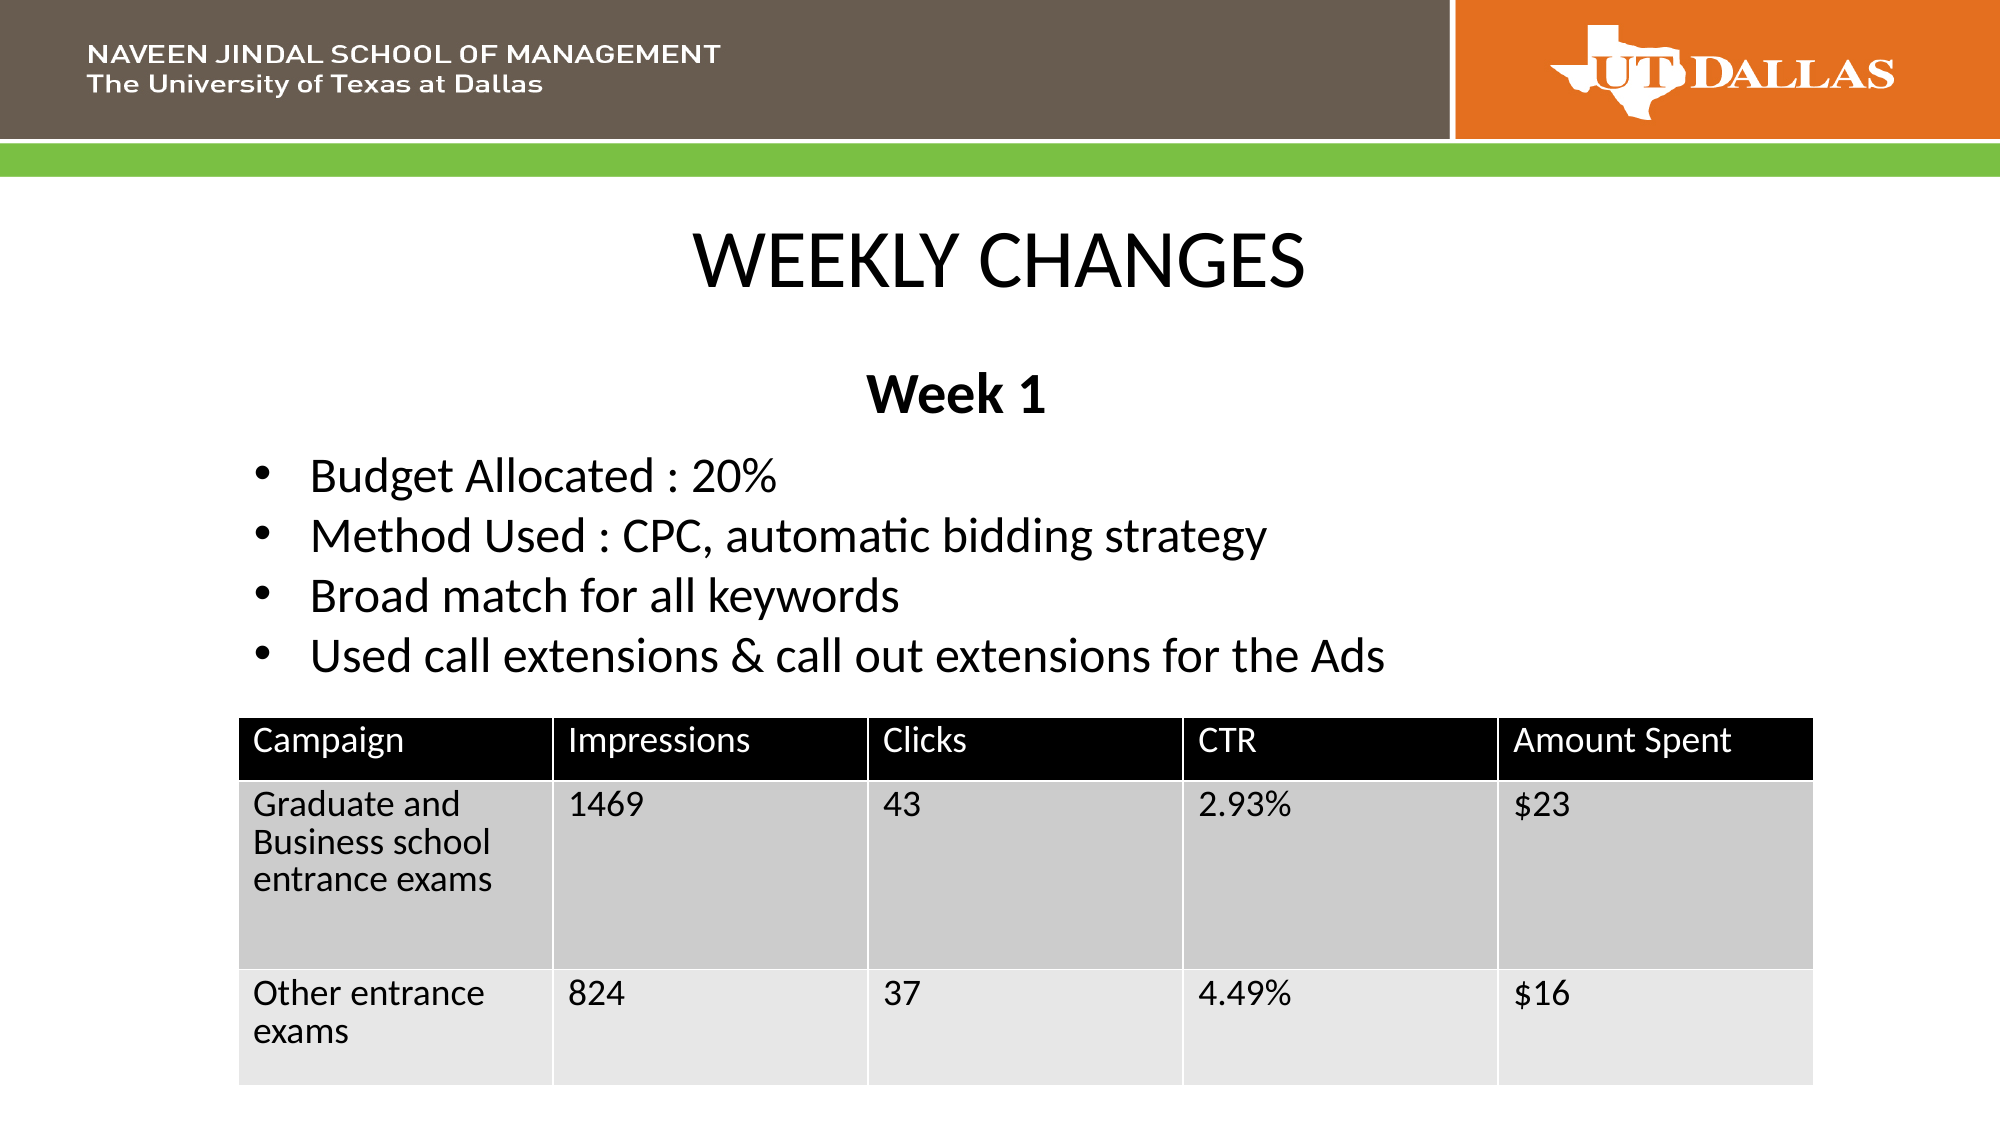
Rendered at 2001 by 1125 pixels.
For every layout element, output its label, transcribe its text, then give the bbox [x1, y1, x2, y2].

table_cell $16 [1499, 970, 1813, 1085]
table_header CTR [1184, 718, 1497, 780]
table_header Amount Spent [1499, 718, 1813, 780]
table_cell 824 [554, 970, 867, 1085]
table_cell Graduate and Business school entrance exams [239, 782, 552, 969]
table_cell Other entrance exams [239, 970, 552, 1085]
table_header Campaign [239, 718, 552, 780]
text_box Budget Allocated : 20% Method Used : CPC, automatic bidding strategy Broad match for all keywords Used call extensions & call out extensions for the Ads [236, 434, 1676, 735]
table_header Clicks [869, 718, 1182, 780]
picture [0, 0, 2000, 1125]
table_cell 43 [869, 782, 1182, 969]
table_cell 1469 [554, 782, 867, 969]
text_box Week 1 [852, 347, 1144, 433]
table_cell 37 [869, 970, 1182, 1085]
title WEEKLY CHANGES [99, 160, 1900, 348]
table_cell 4.49% [1184, 970, 1497, 1085]
table_cell $23 [1499, 782, 1813, 969]
table_header Impressions [554, 718, 867, 780]
table_cell 2.93% [1184, 782, 1497, 969]
